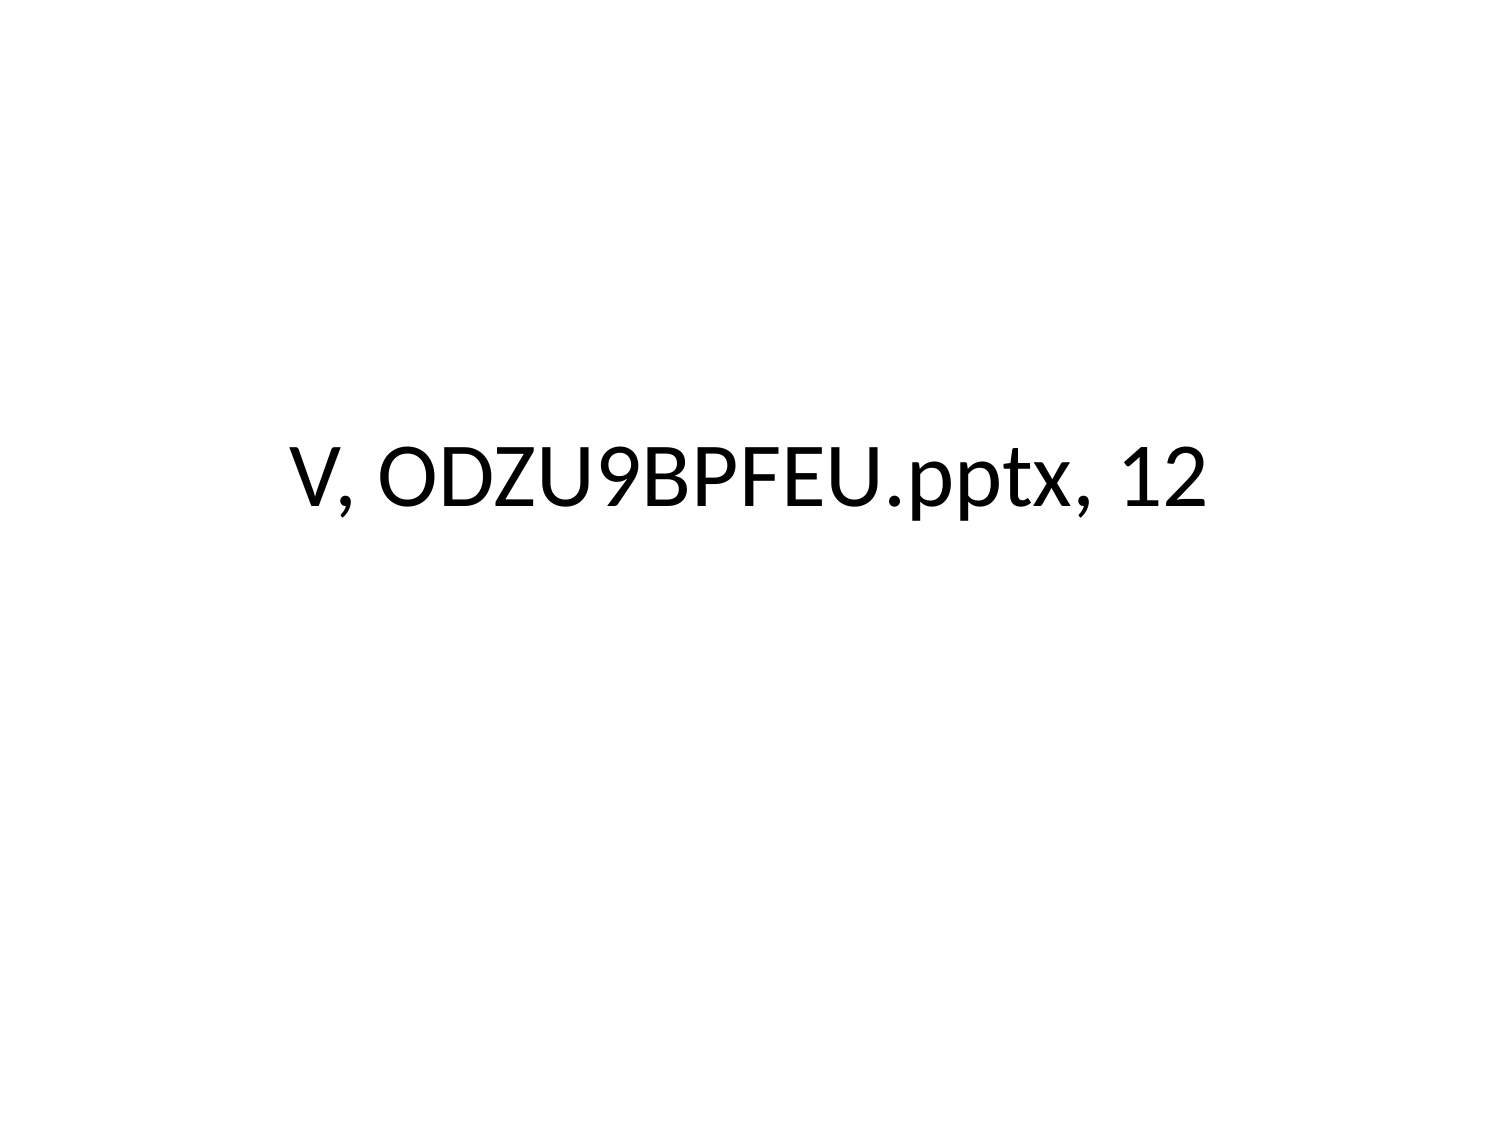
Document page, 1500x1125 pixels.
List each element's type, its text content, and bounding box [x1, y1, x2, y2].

title V, ODZU9BPFEU.pptx, 12 [112, 349, 1388, 591]
